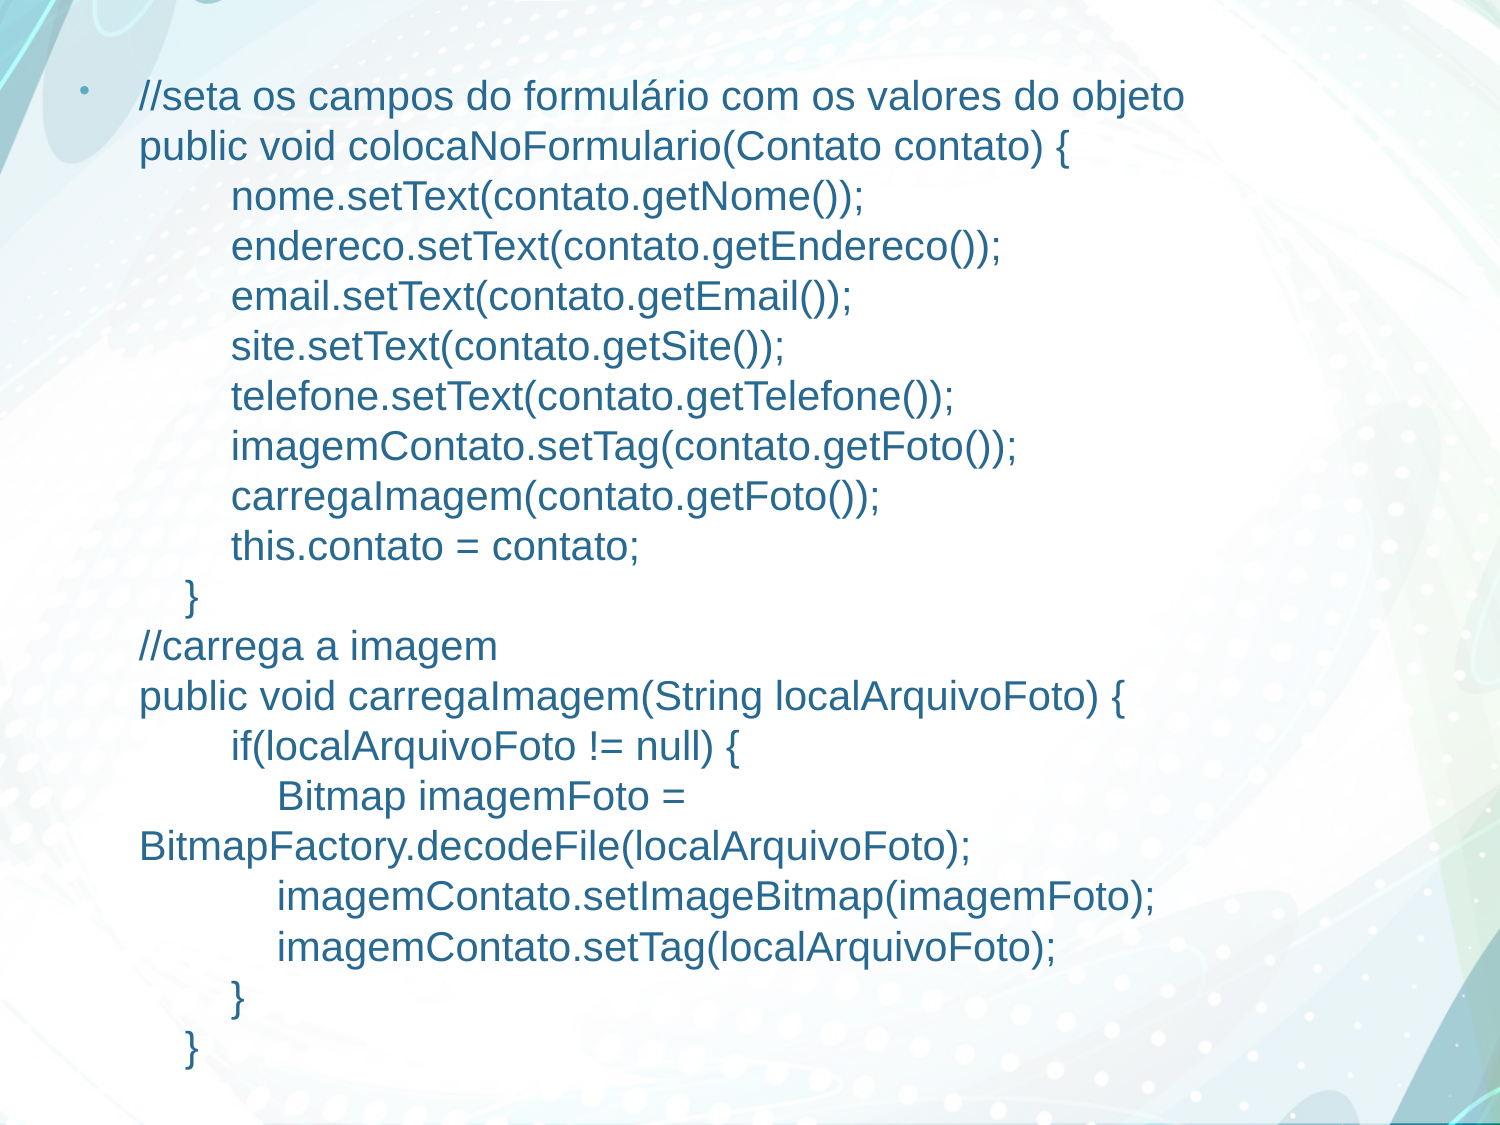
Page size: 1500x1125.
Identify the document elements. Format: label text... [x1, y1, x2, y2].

list //seta os campos do formulário com os valores do objeto public void colocaNoFormulario(Contato contato) { nome.setText(contato.getNome()); endereco.setText(contato.getEndereco()); email.setText(contato.getEmail()); site.setText(contato.getSite()); telefone.setText(contato.getTelefone()); imagemContato.setTag(contato.getFoto()); carregaImagem(contato.getFoto()); this.contato = contato; } //carrega a imagem public void carregaImagem(String localArquivoFoto) { if(localArquivoFoto != null) { Bitmap imagemFoto = BitmapFactory.decodeFile(localArquivoFoto); imagemContato.setImageBitmap(imagemFoto); imagemContato.setTag(localArquivoFoto); } } [65, 61, 1422, 1091]
